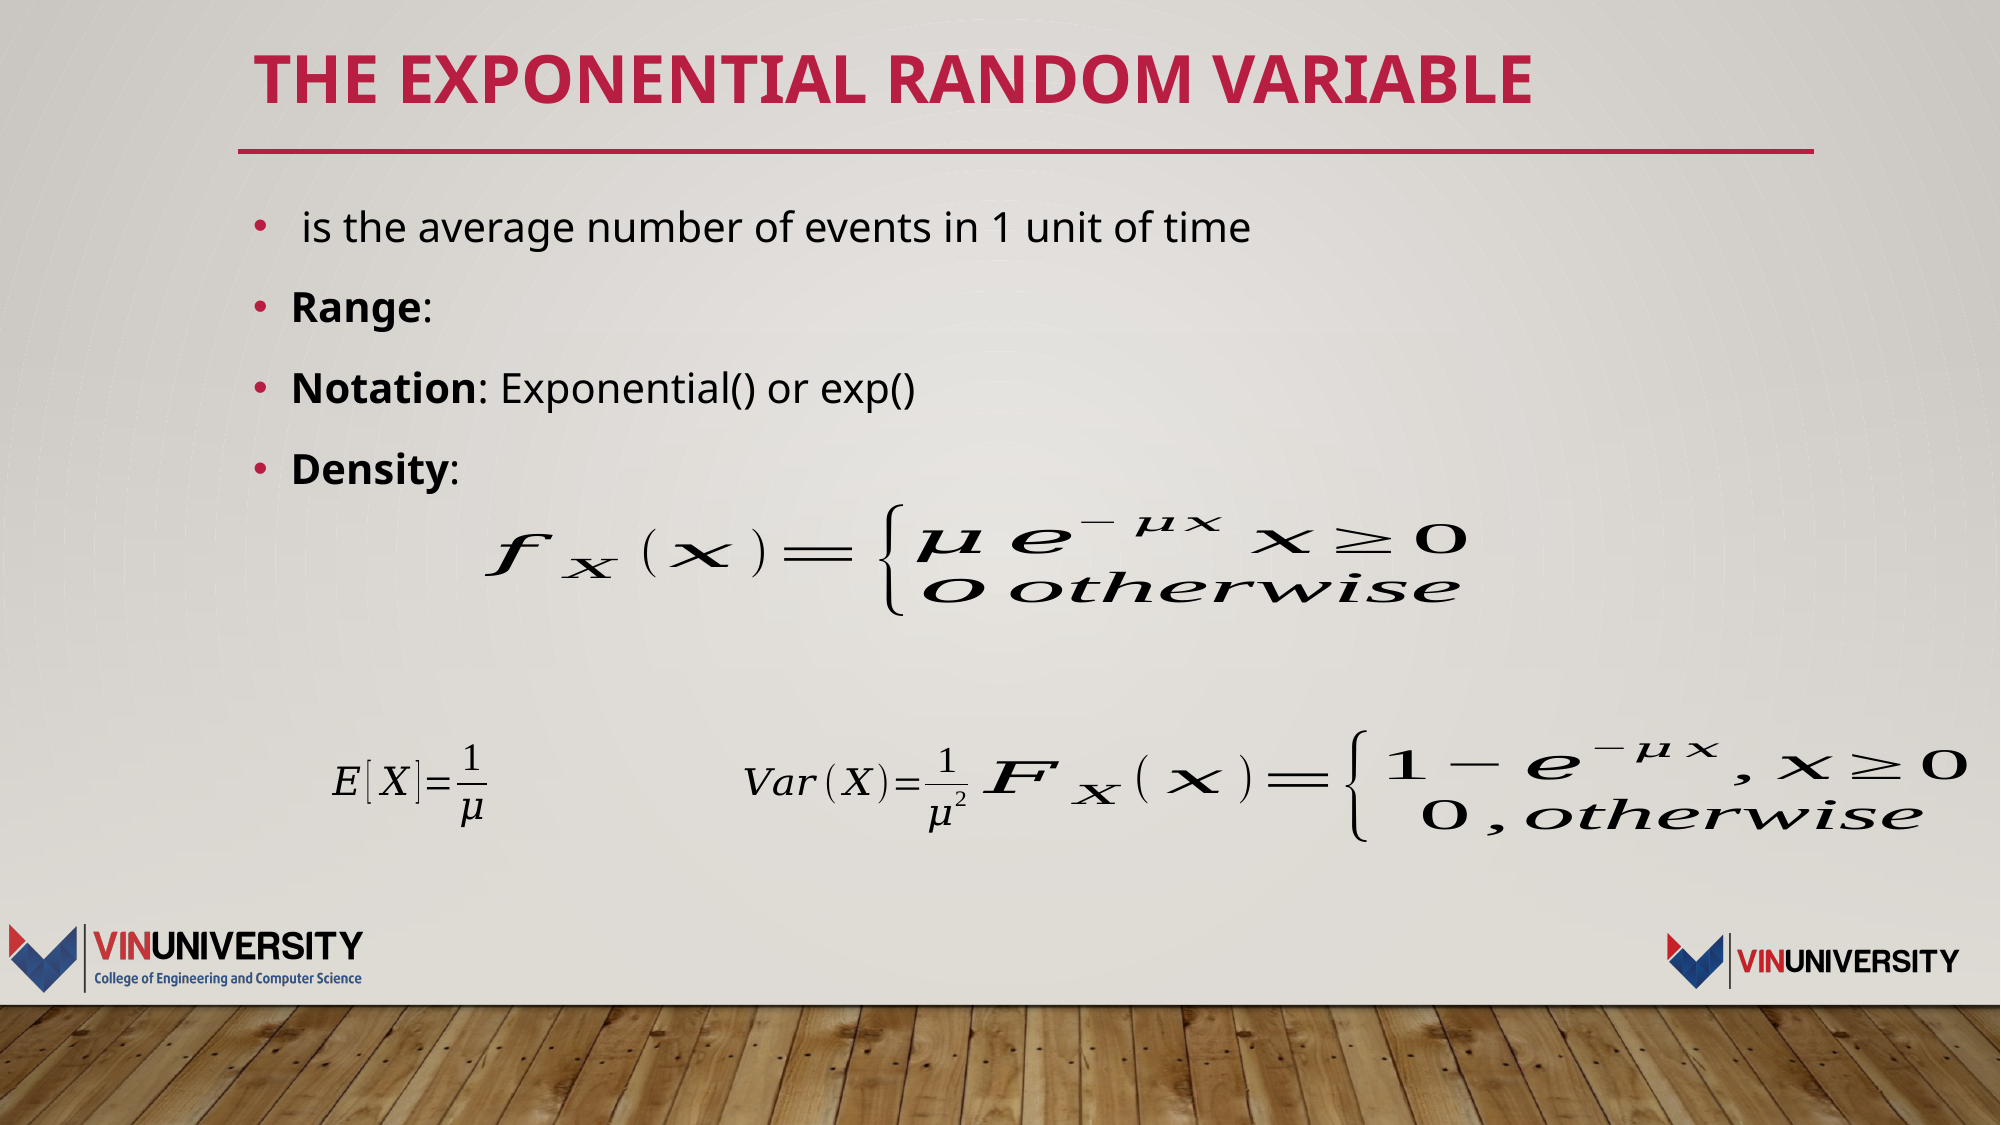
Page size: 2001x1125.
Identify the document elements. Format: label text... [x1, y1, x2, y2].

picture [9, 924, 377, 998]
picture [0, 1005, 2000, 1125]
picture [1667, 933, 1960, 989]
title THE EXPONENTIAL Random Variable [238, 38, 1814, 137]
